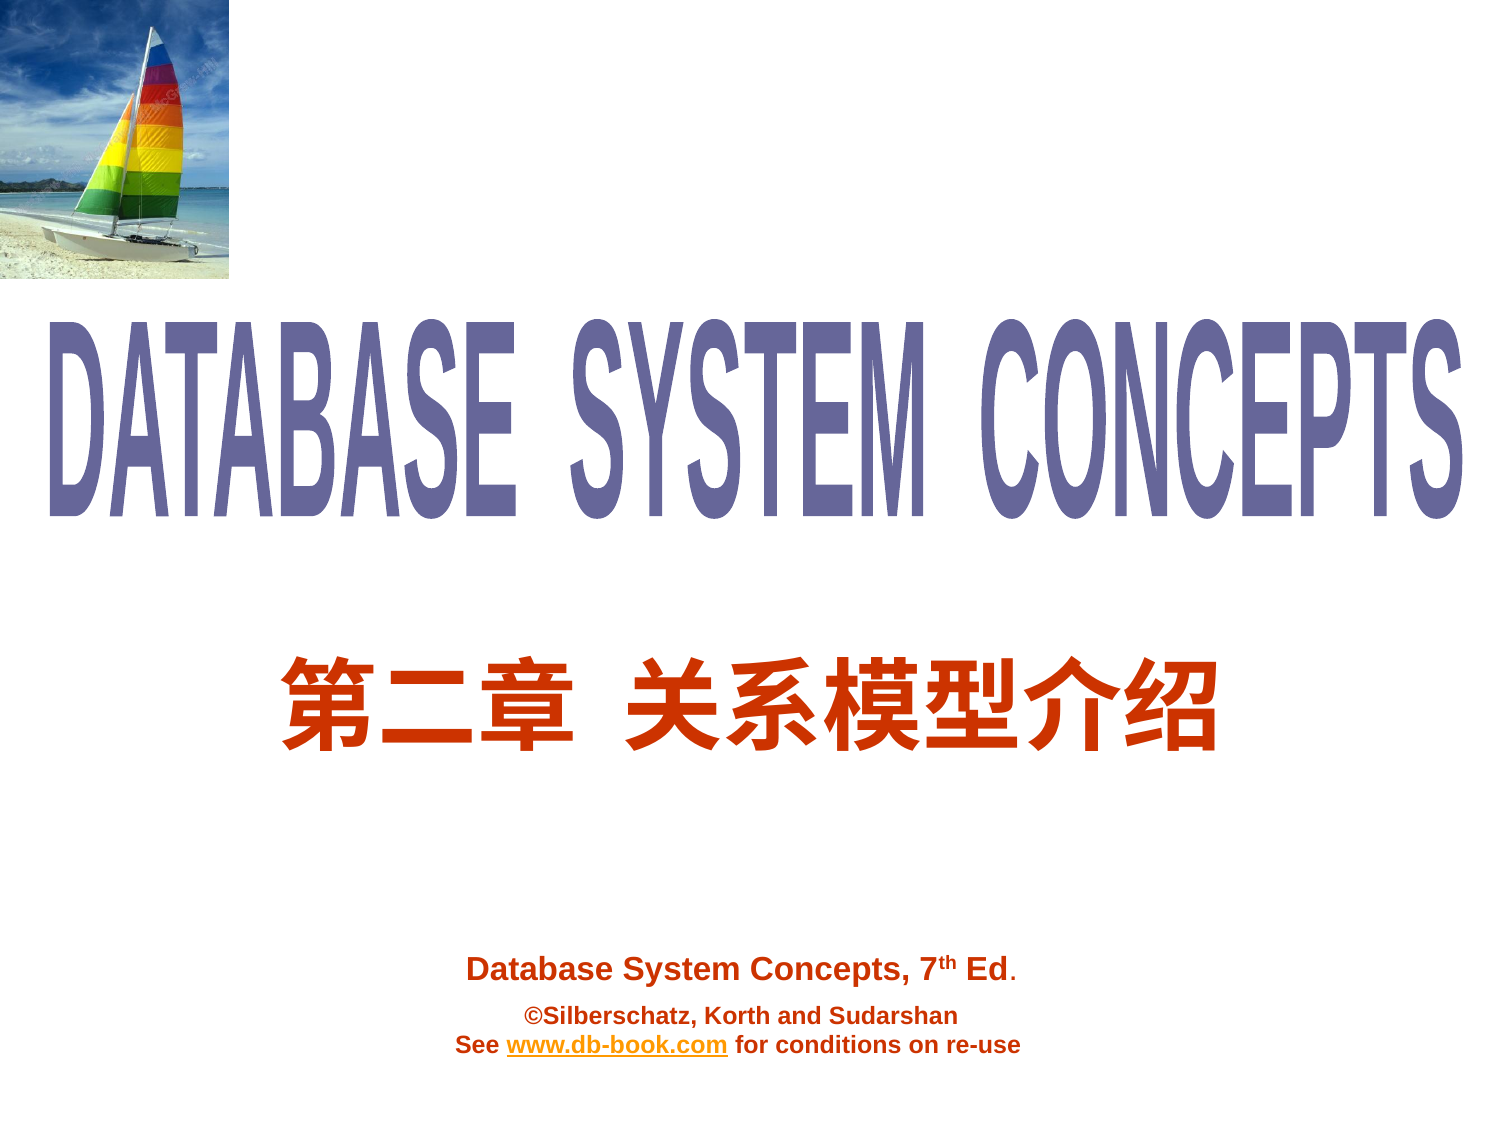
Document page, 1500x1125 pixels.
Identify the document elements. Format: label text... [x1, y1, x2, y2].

title 第二章 关系模型介绍 [112, 581, 1388, 770]
picture [0, 0, 229, 279]
